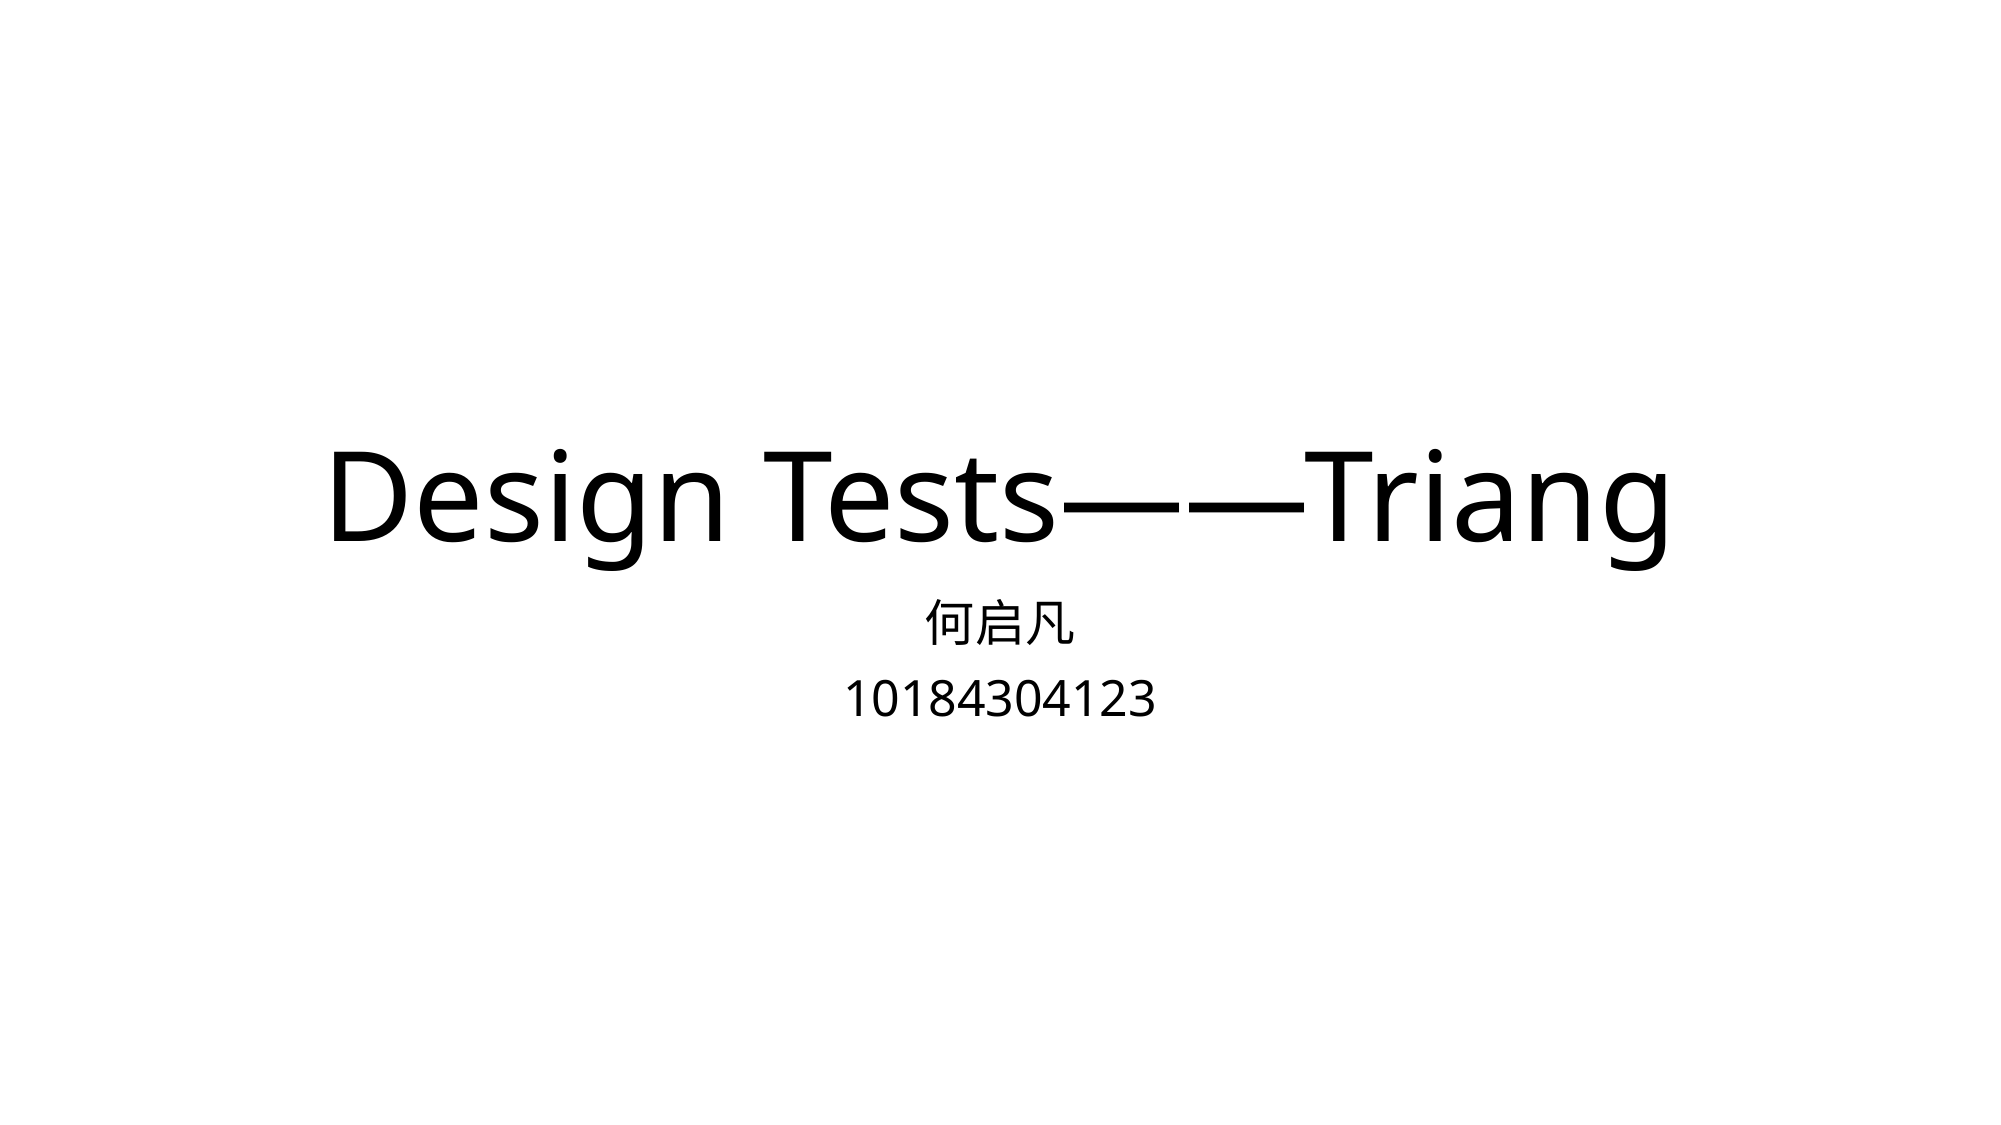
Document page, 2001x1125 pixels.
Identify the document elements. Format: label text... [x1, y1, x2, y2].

subtitle 何启凡 10184304123 [249, 590, 1750, 863]
title Design Tests——Triang [249, 184, 1750, 576]
